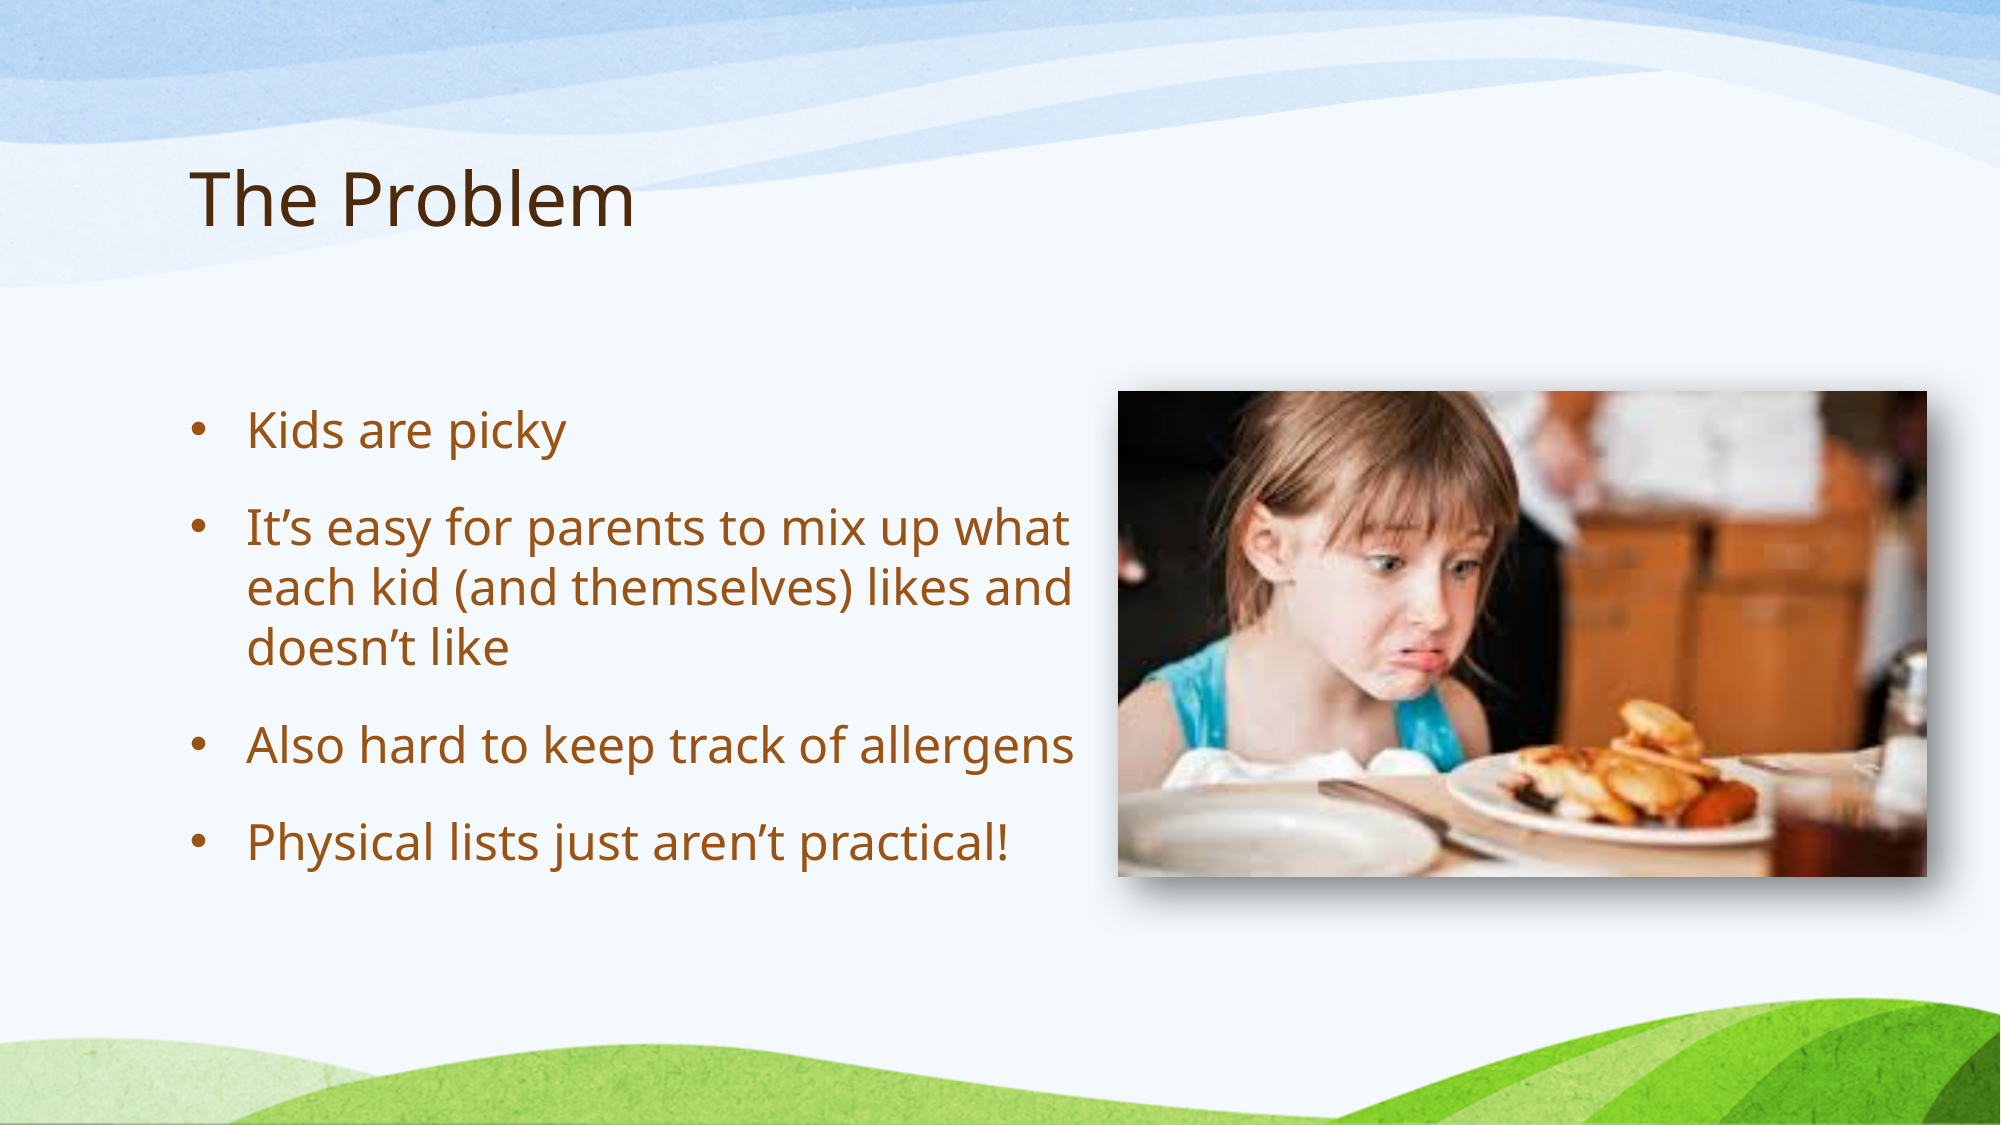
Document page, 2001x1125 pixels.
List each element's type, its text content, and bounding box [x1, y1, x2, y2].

list Kids are picky It’s easy for parents to mix up what each kid (and themselves) likes and doesn’t like Also hard to keep track of allergens Physical lists just aren’t practical! [174, 287, 1096, 982]
title The Problem [174, 50, 1825, 250]
picture [0, 0, 2001, 1125]
